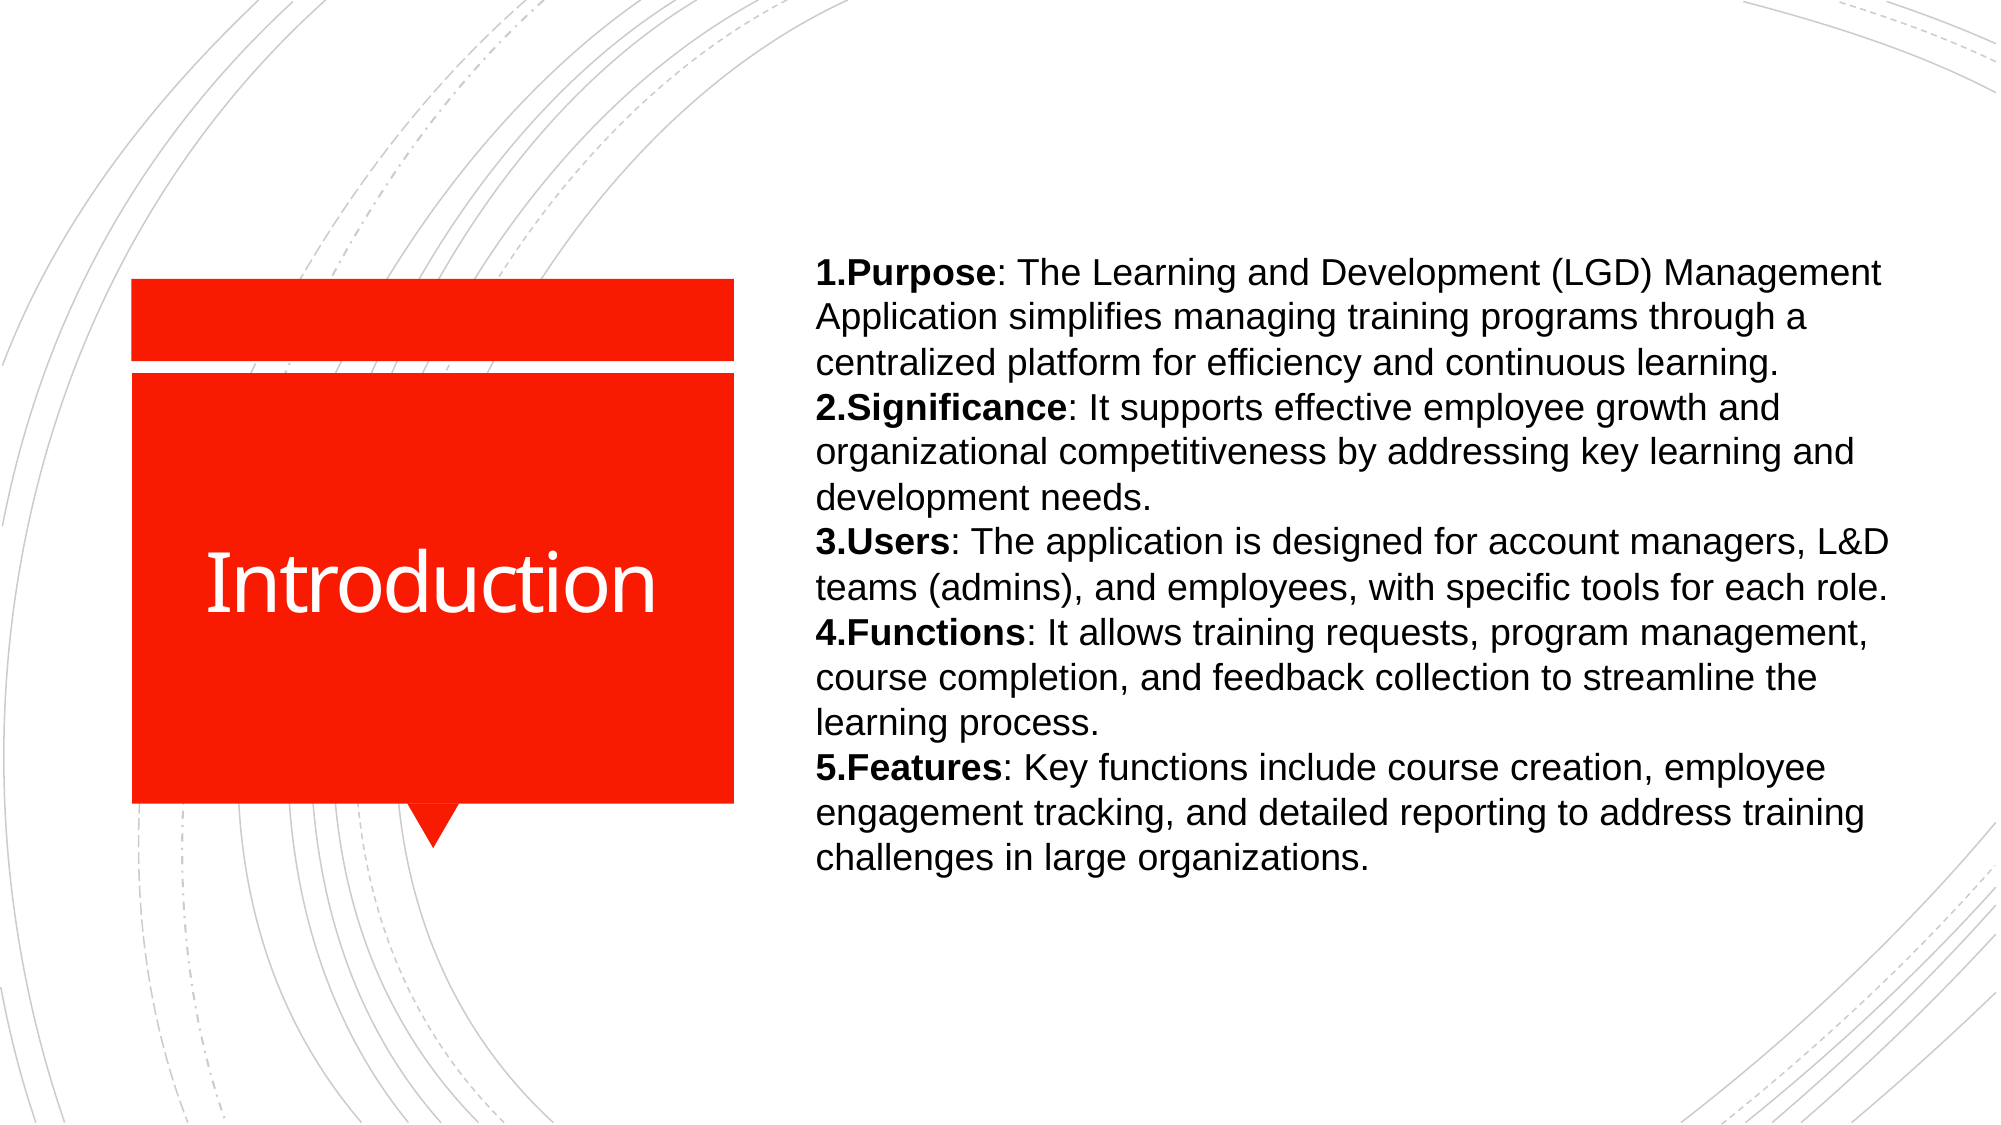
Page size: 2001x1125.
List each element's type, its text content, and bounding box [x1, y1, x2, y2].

title Introduction [145, 385, 720, 789]
list Purpose: The Learning and Development (LGD) Management Application simplifies managing training programs through a centralized platform for efficiency and continuous learning. Significance: It supports effective employee growth and organizational competitiveness by addressing key learning and development needs. Users: The application is designed for account managers, L&D teams (admins), and employees, with specific tools for each role. Functions: It allows training requests, program management, course completion, and feedback collection to streamline the learning process. Features: Key functions include course creation, employee engagement tracking, and detailed reporting to address training challenges in large organizations. [800, 194, 1946, 931]
